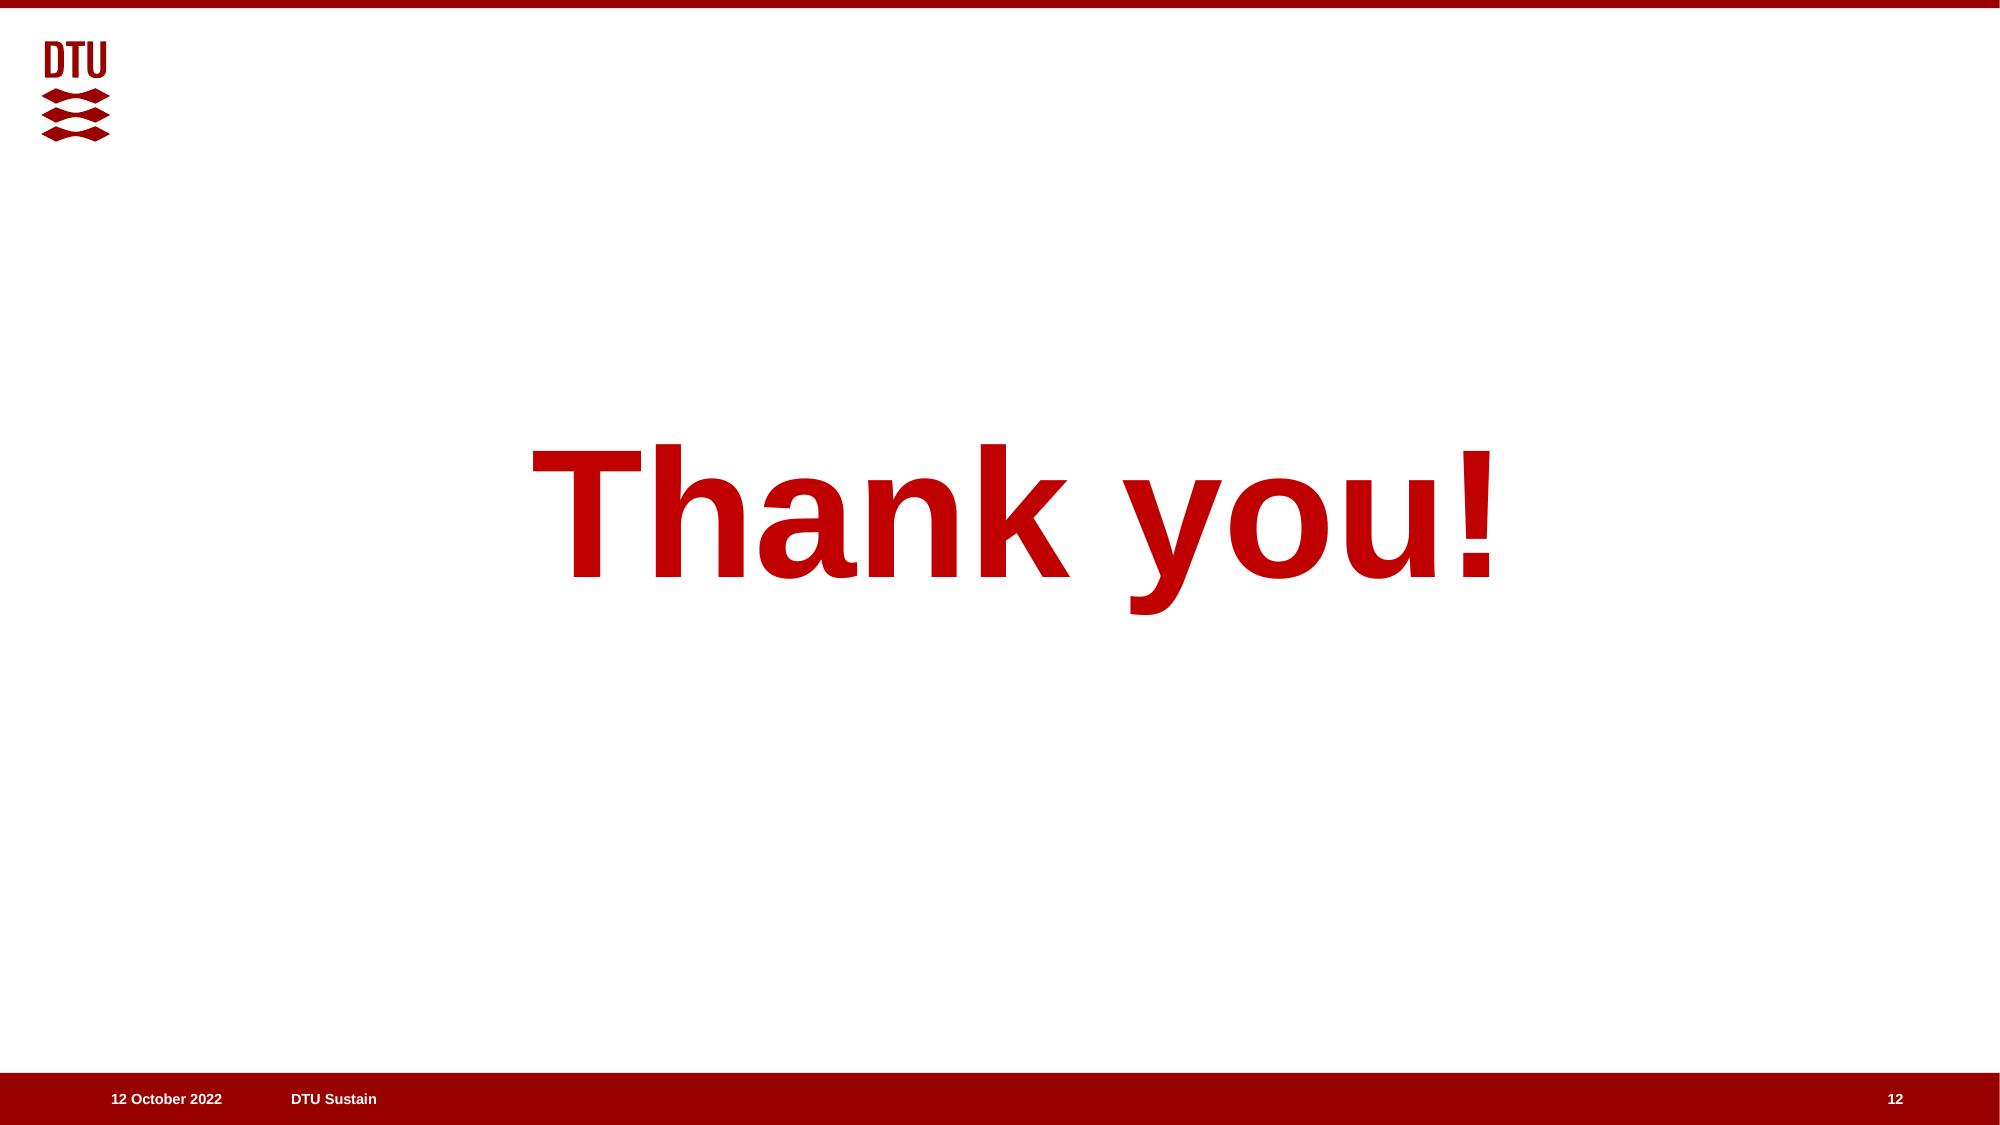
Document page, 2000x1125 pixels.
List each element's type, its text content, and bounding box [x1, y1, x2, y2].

text_box Thank you! [531, 393, 1772, 614]
slide_number 12 [1887, 1073, 1959, 1125]
